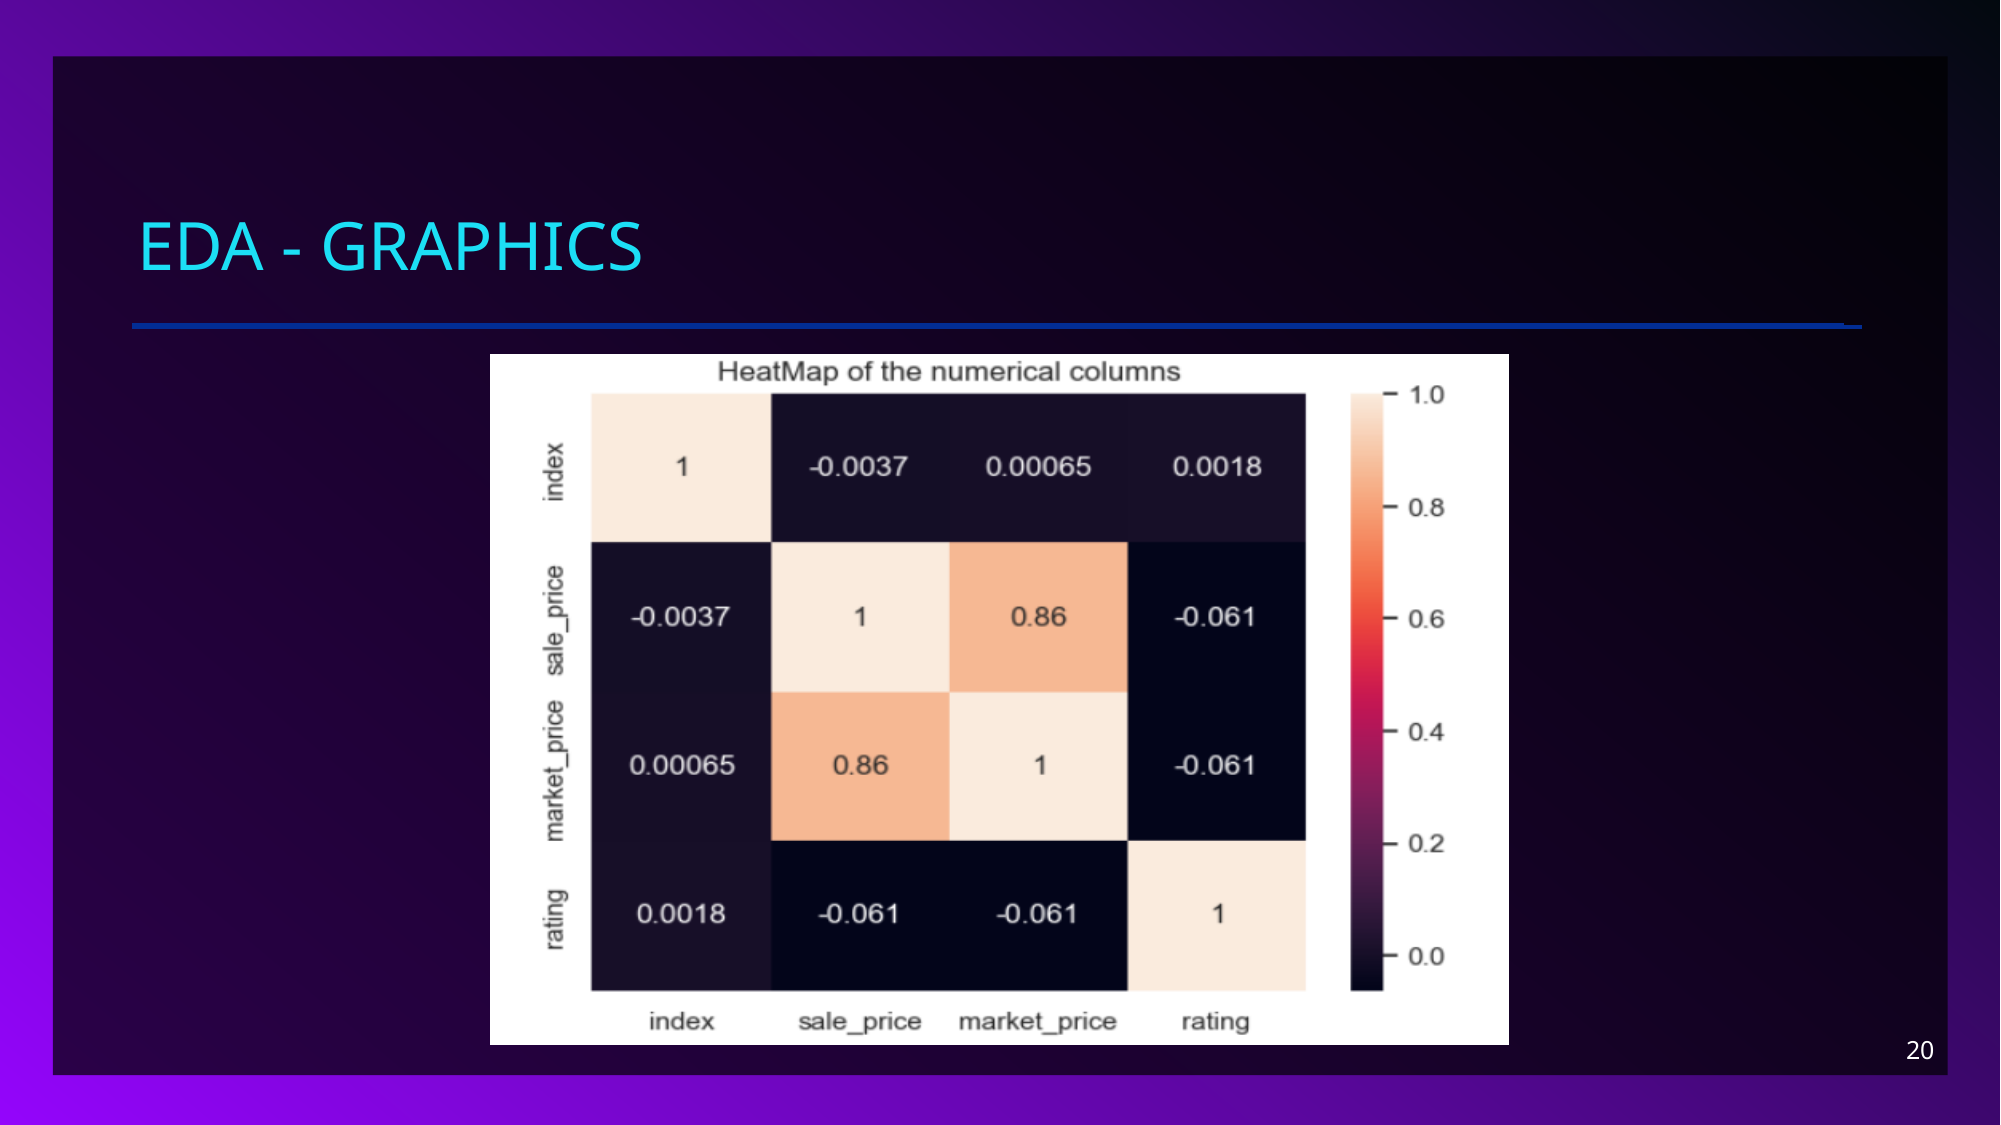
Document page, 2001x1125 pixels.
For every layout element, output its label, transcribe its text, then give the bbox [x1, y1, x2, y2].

title EDA - Graphics [137, 105, 1862, 293]
slide_number 20 [1499, 1021, 1950, 1082]
picture [490, 354, 1509, 1045]
